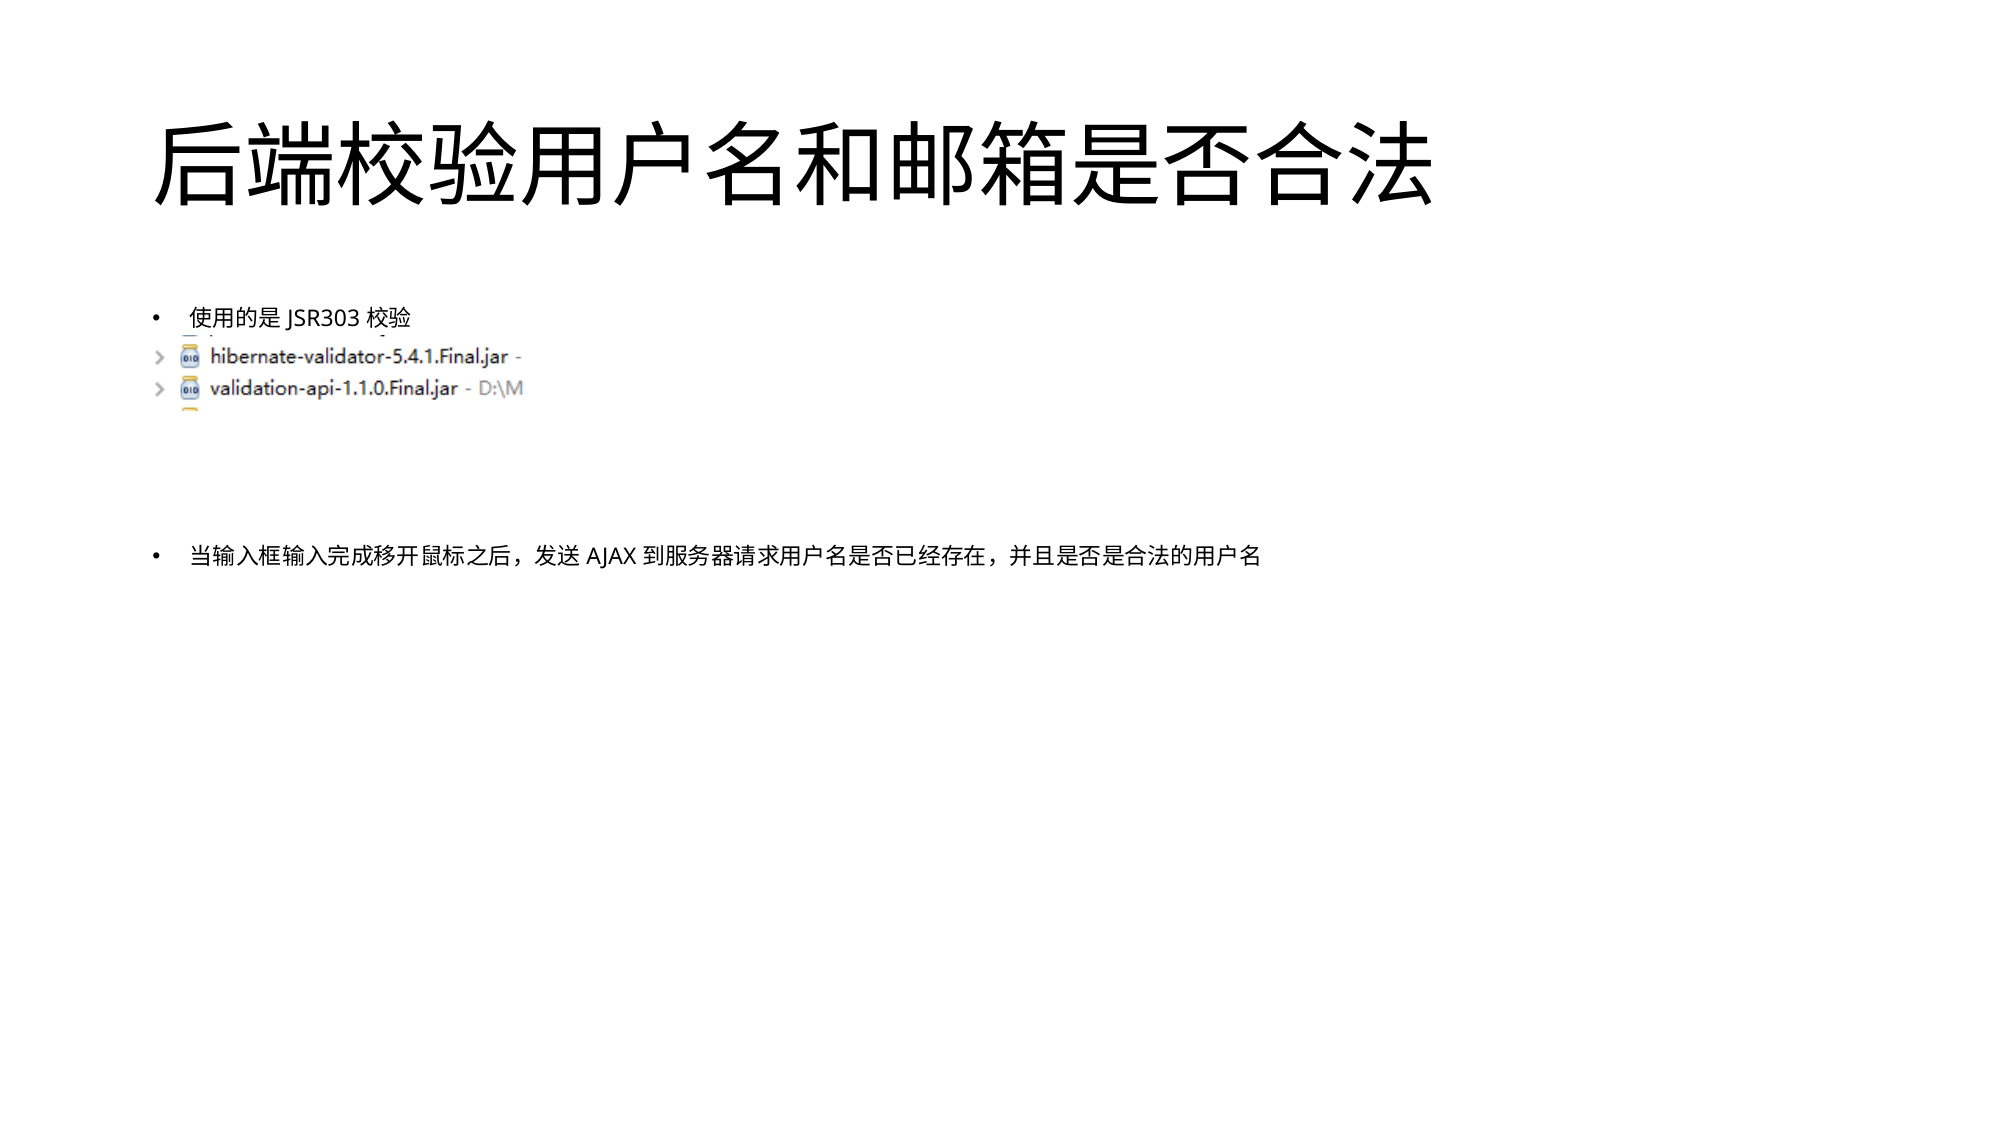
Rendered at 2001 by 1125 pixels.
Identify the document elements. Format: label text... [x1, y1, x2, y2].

list 使用的是JSR303校验 [137, 299, 786, 359]
title 后端校验用户名和邮箱是否合法 [137, 59, 1863, 278]
text_box 当输入框输入完成移开鼠标之后，发送AJAX到服务器请求用户名是否已经存在，并且是否是合法的用户名 [137, 537, 1407, 613]
picture [137, 335, 524, 411]
